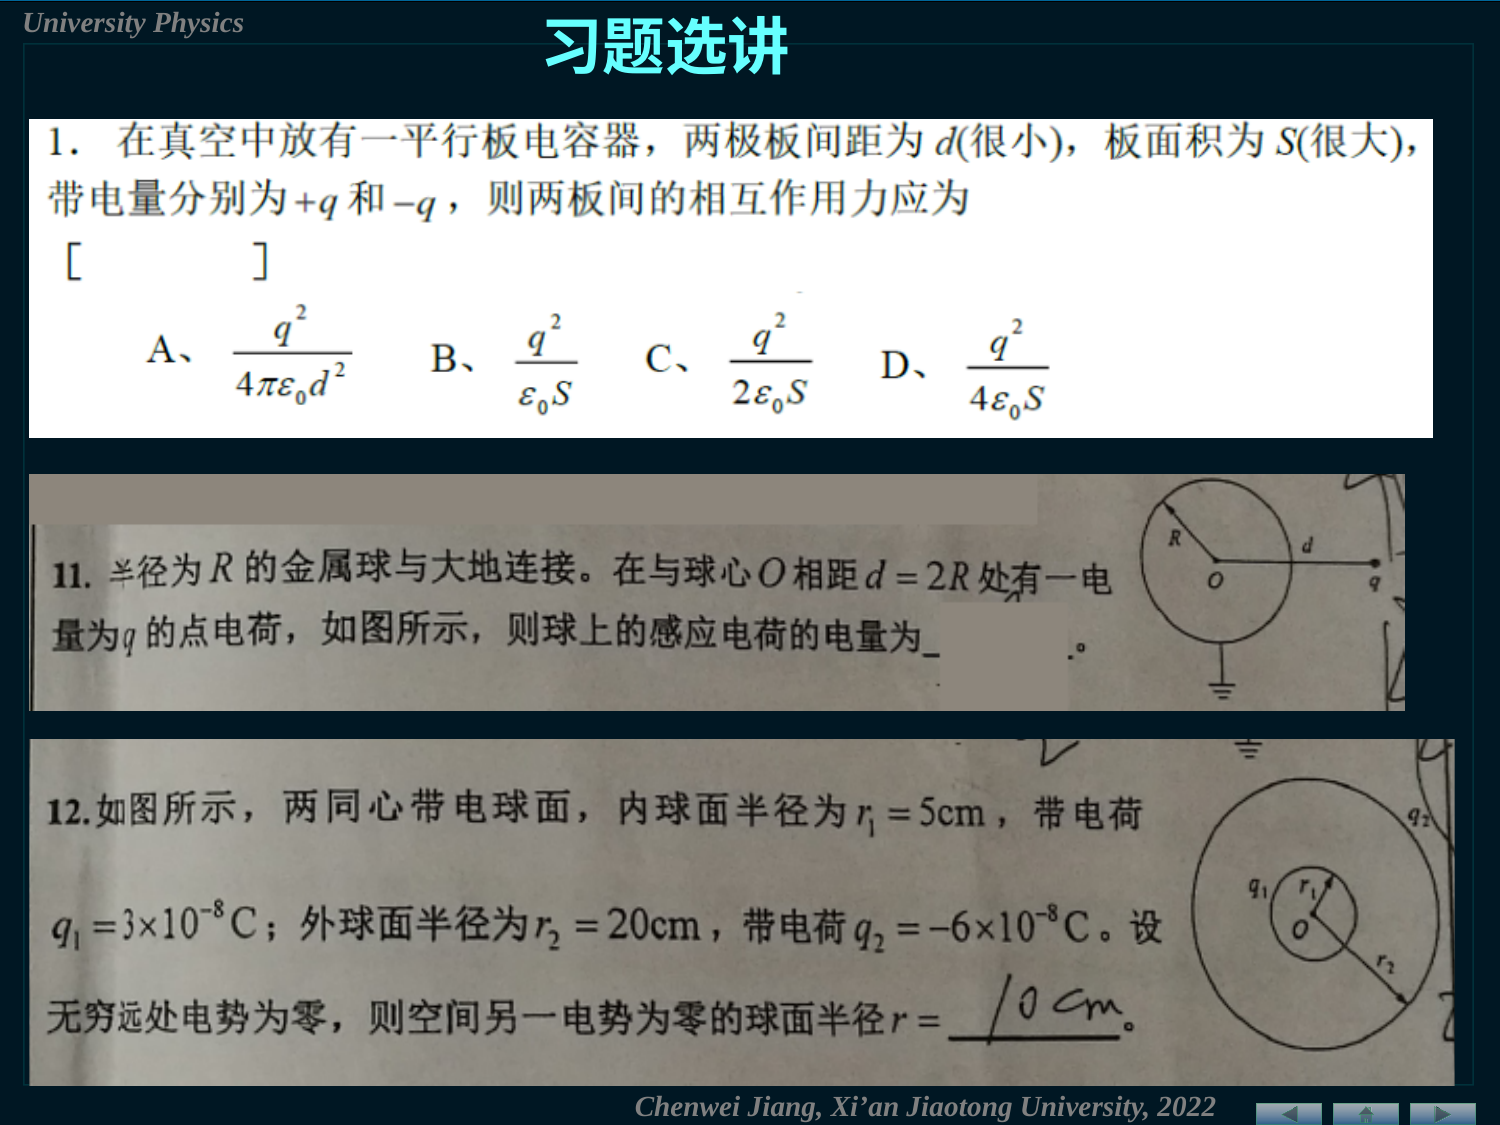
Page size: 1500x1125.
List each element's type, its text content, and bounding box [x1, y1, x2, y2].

picture [29, 473, 1405, 711]
text_box 习题选讲 [525, 0, 1038, 90]
picture [29, 739, 1455, 1086]
picture [29, 119, 1433, 438]
